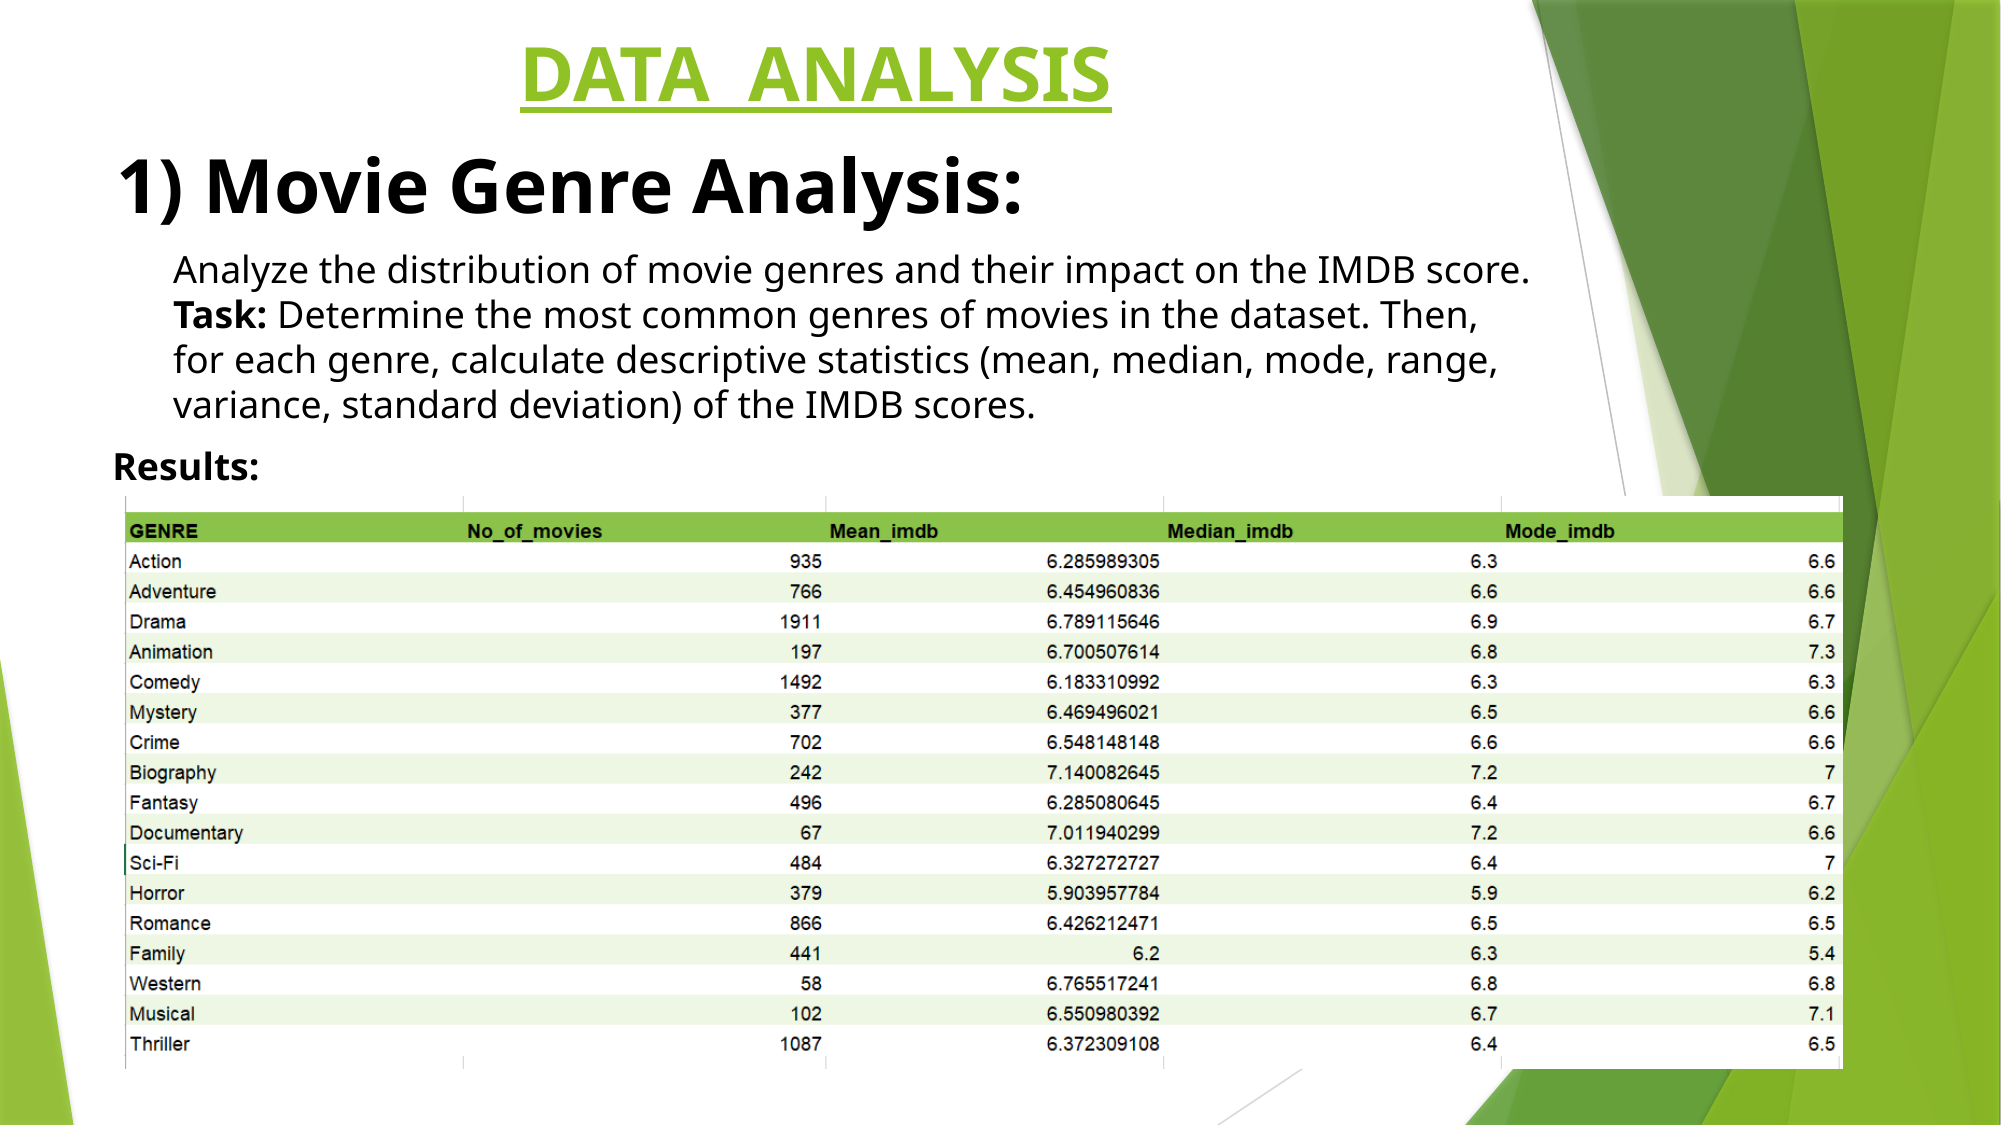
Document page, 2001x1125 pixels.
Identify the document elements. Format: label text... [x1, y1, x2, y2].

text_box Analyze the distribution of movie genres and their impact on the IMDB score. Task: Determine the most common genres of movies in the dataset. Then, for each genre, calculate descriptive statistics (mean, median, mode, range, variance, standard deviation) of the IMDB scores. [158, 239, 1547, 434]
text_box Results: [97, 435, 275, 496]
picture [123, 496, 1844, 1070]
text_box DATA ANALYSIS [504, 19, 1915, 131]
title 1) Movie Genre Analysis: [101, 130, 1512, 240]
